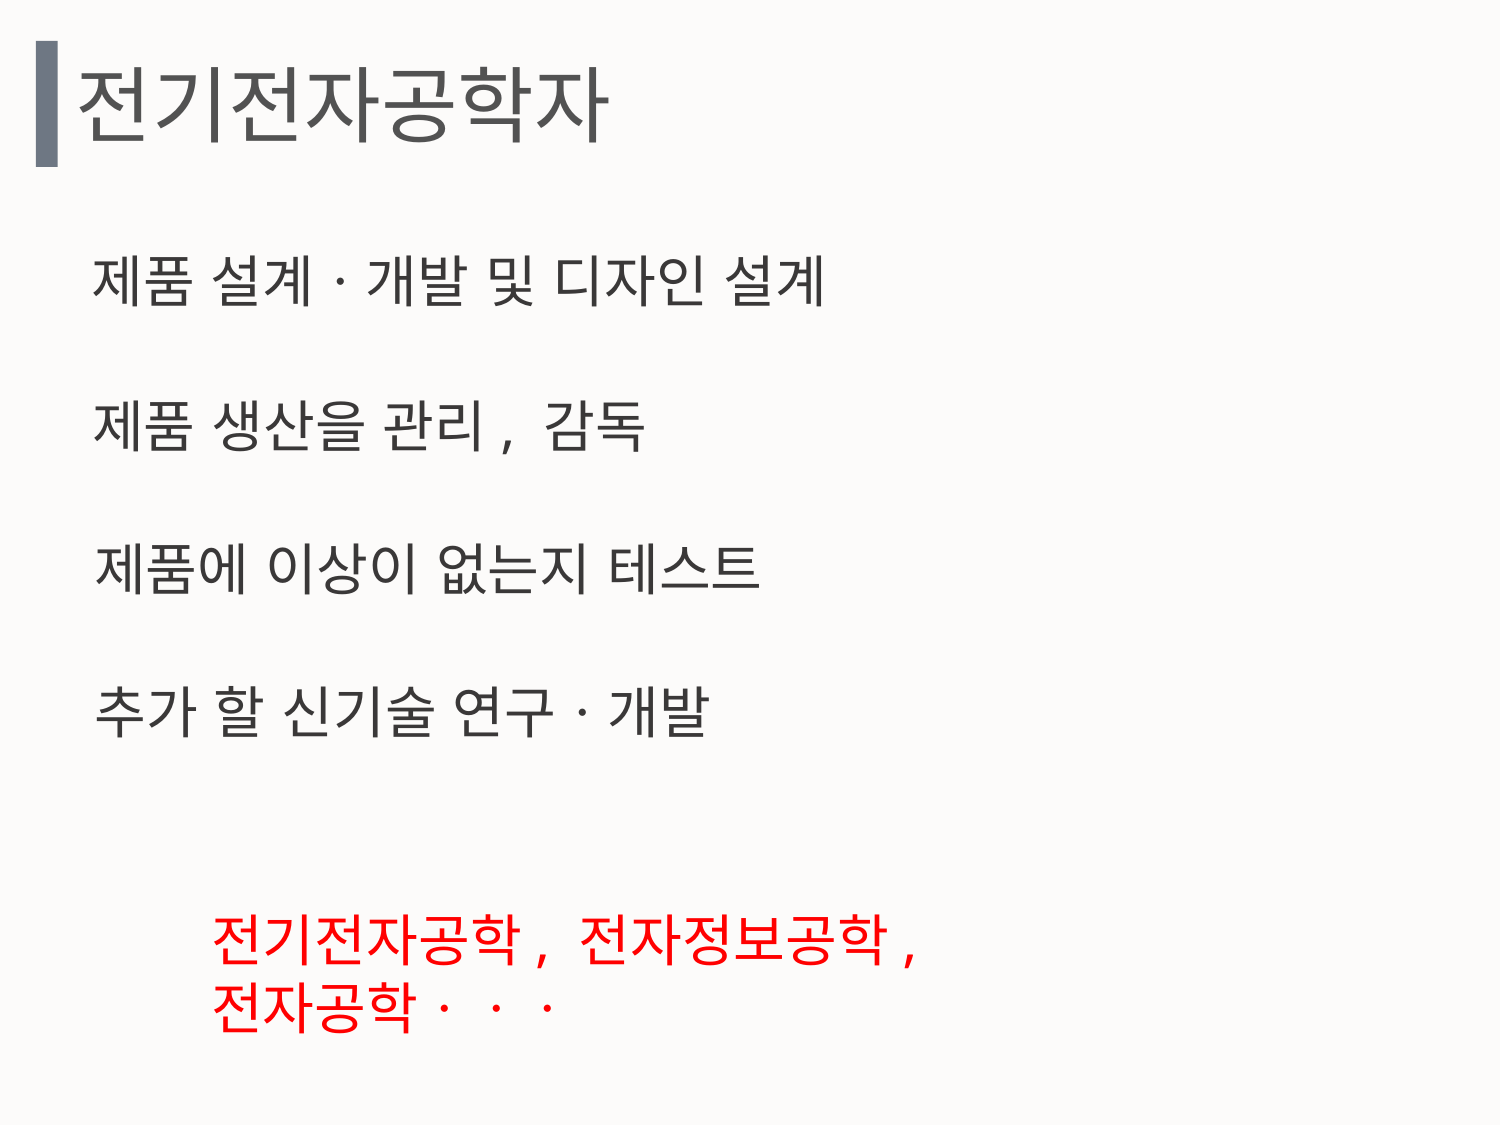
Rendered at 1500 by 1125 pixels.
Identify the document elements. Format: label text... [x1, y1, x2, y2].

text_box 추가 할 신기술 연구ㆍ개발 [80, 669, 833, 833]
text_box 제품 생산을 관리, 감독 [77, 383, 721, 490]
text_box 전기전자공학자 [60, 45, 626, 161]
text_box 제품에 이상이 없는지 테스트 [79, 527, 827, 662]
text_box [35, 40, 59, 168]
text_box 제품 설계ㆍ개발 및 디자인 설계 [76, 228, 1085, 346]
text_box 전기전자공학, 전자정보공학, 전자공학ㆍㆍㆍ [196, 897, 1304, 982]
